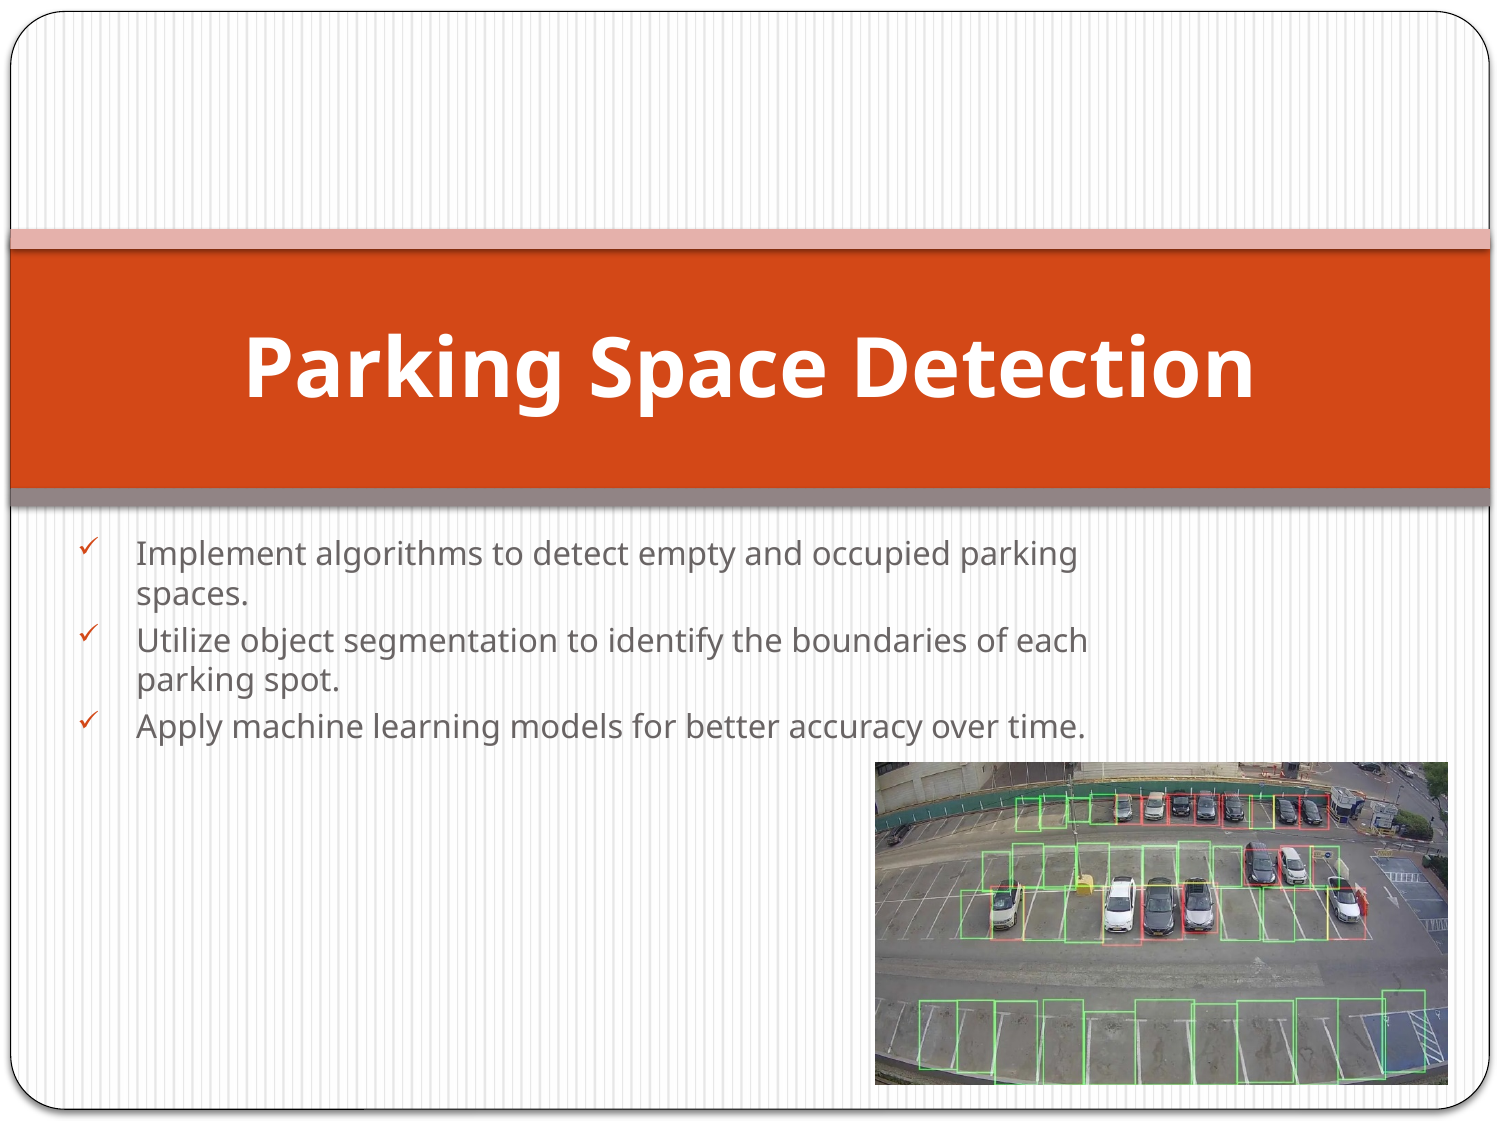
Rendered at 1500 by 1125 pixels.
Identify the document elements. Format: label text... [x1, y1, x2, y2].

subtitle Implement algorithms to detect empty and occupied parking spaces. Utilize object segmentation to identify the boundaries of each parking spot. Apply machine learning models for better accuracy over time. [62, 525, 1113, 788]
title Parking Space Detection [75, 247, 1425, 489]
picture [874, 762, 1448, 1085]
